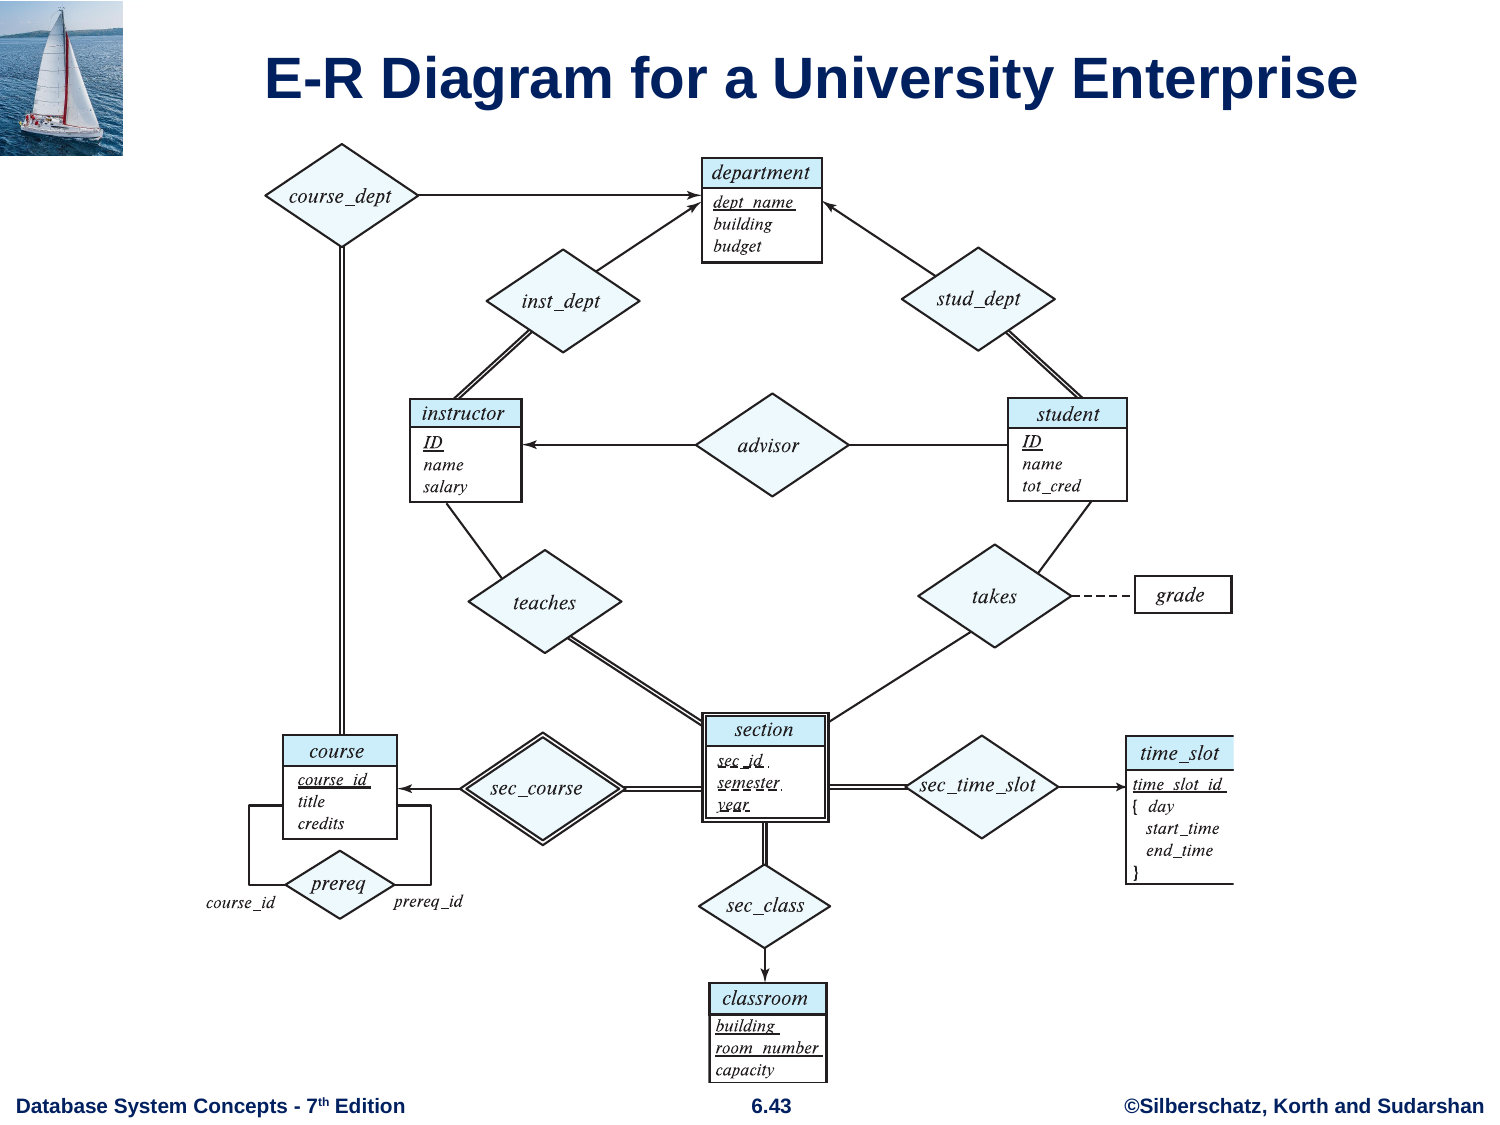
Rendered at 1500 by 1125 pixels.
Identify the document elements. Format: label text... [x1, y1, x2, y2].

picture [0, 1, 123, 156]
title E-R Diagram for a University Enterprise [121, 5, 1500, 119]
picture [204, 141, 1266, 1084]
